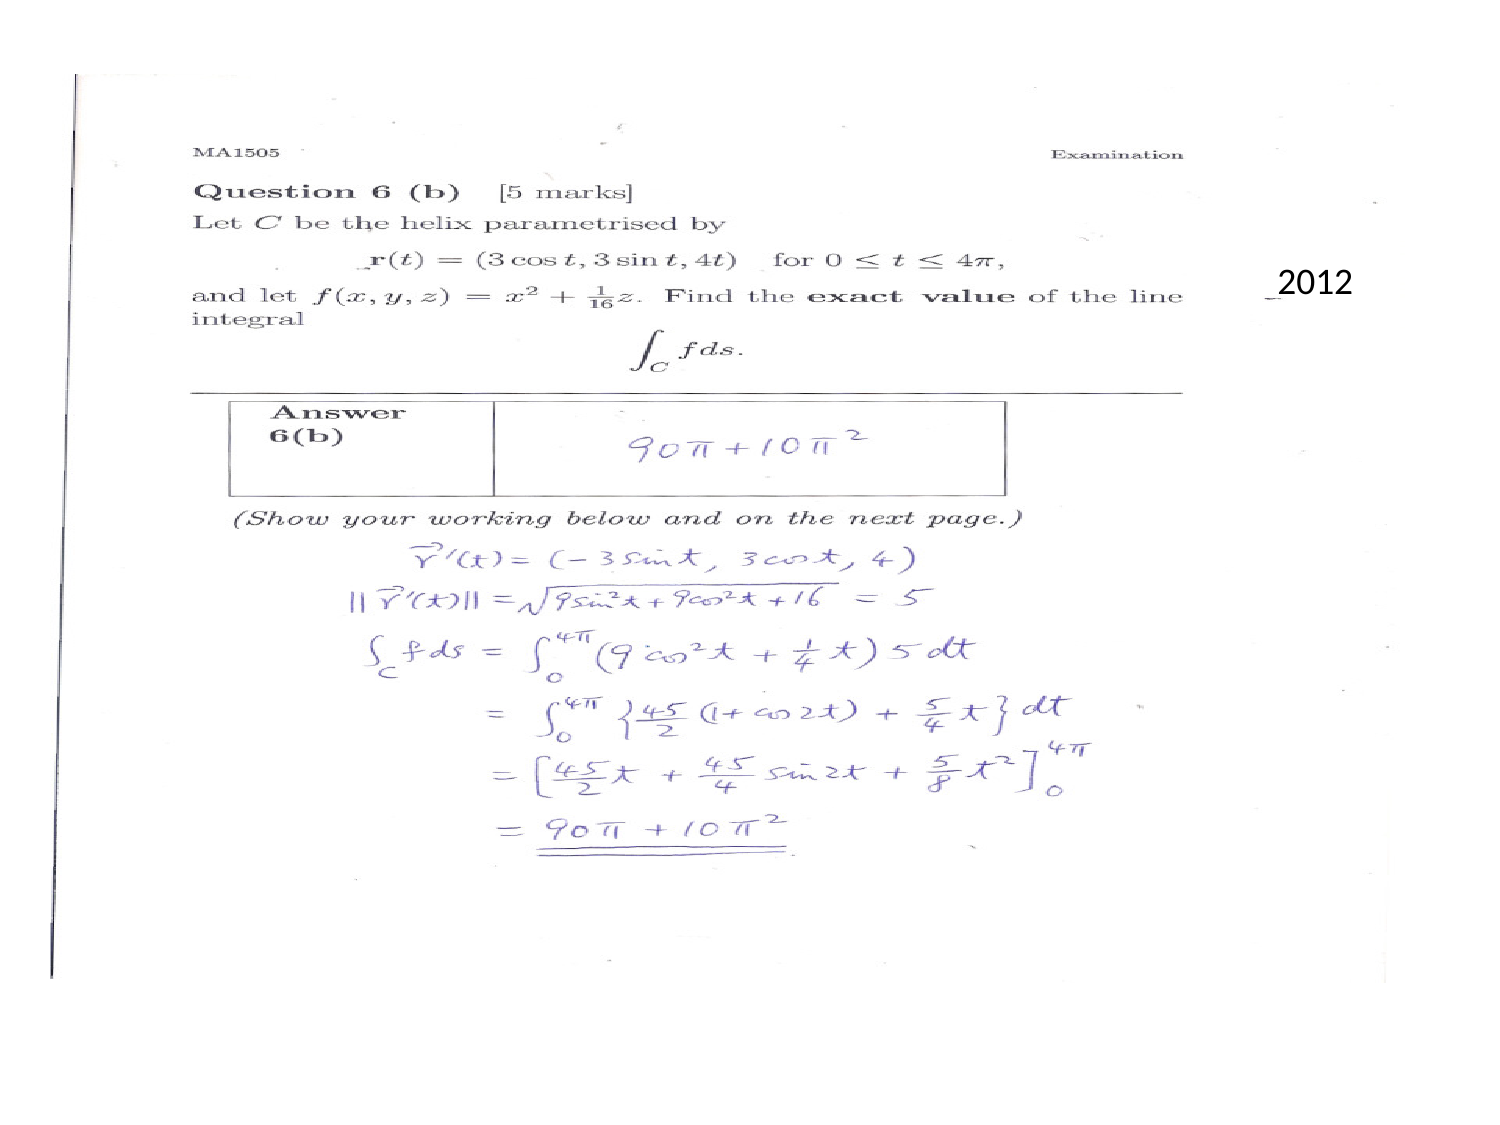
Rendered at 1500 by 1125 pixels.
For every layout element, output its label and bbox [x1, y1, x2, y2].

picture [49, 74, 1405, 983]
